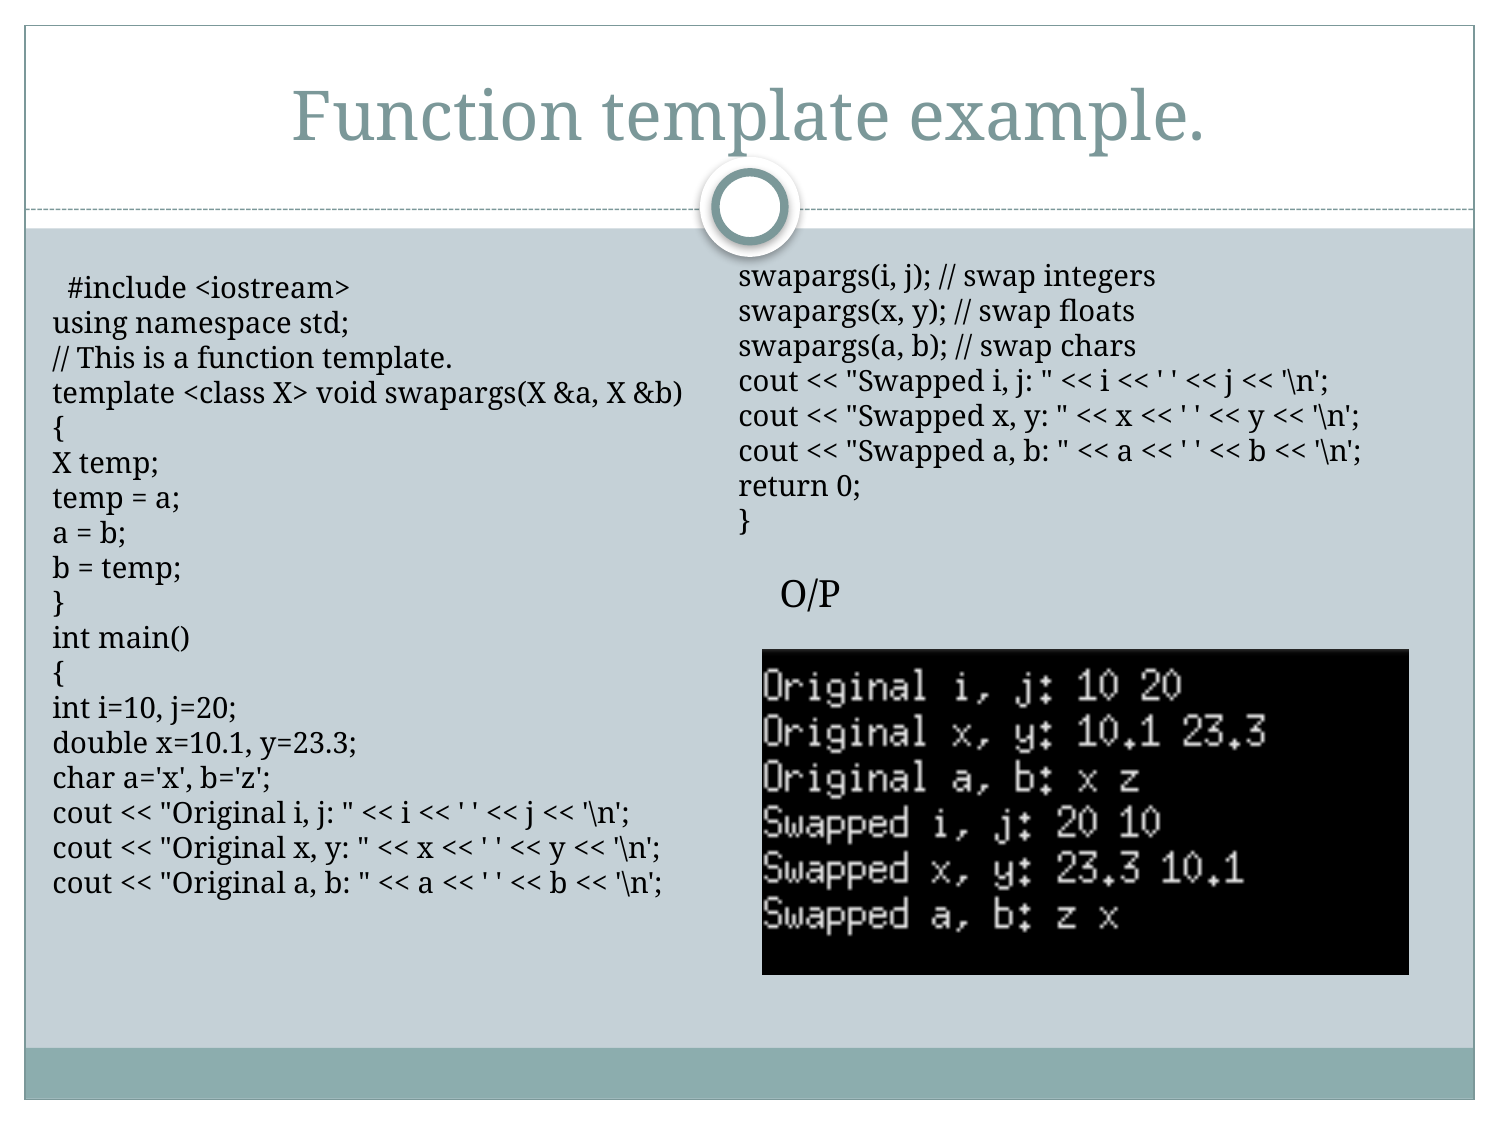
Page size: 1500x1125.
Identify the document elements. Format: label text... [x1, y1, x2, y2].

text_box swapargs(i, j); // swap integers swapargs(x, y); // swap floats swapargs(a, b); // swap chars cout << "Swapped i, j: " << i << ' ' << j << '\n'; cout << "Swapped x, y: " << x << ' ' << y << '\n'; cout << "Swapped a, b: " << a << ' ' << b << '\n'; return 0; } [723, 249, 1377, 545]
text_box O/P [764, 562, 856, 623]
list [49, 250, 1445, 1001]
title Function template example. [49, 37, 1450, 162]
text_box #include <iostream> using namespace std; // This is a function template. template <class X> void swapargs(X &a, X &b) { X temp; temp = a; a = b; b = temp; } int main() { int i=10, j=20; double x=10.1, y=23.3; char a='x', b='z'; cout << "Original i, j: " << i << ' ' << j << '\n'; cout << "Original x, y: " << x << ' ' << y << '\n'; cout << "Original a, b: " << a << ' ' << b << '\n'; [37, 262, 850, 952]
picture [762, 649, 1410, 976]
